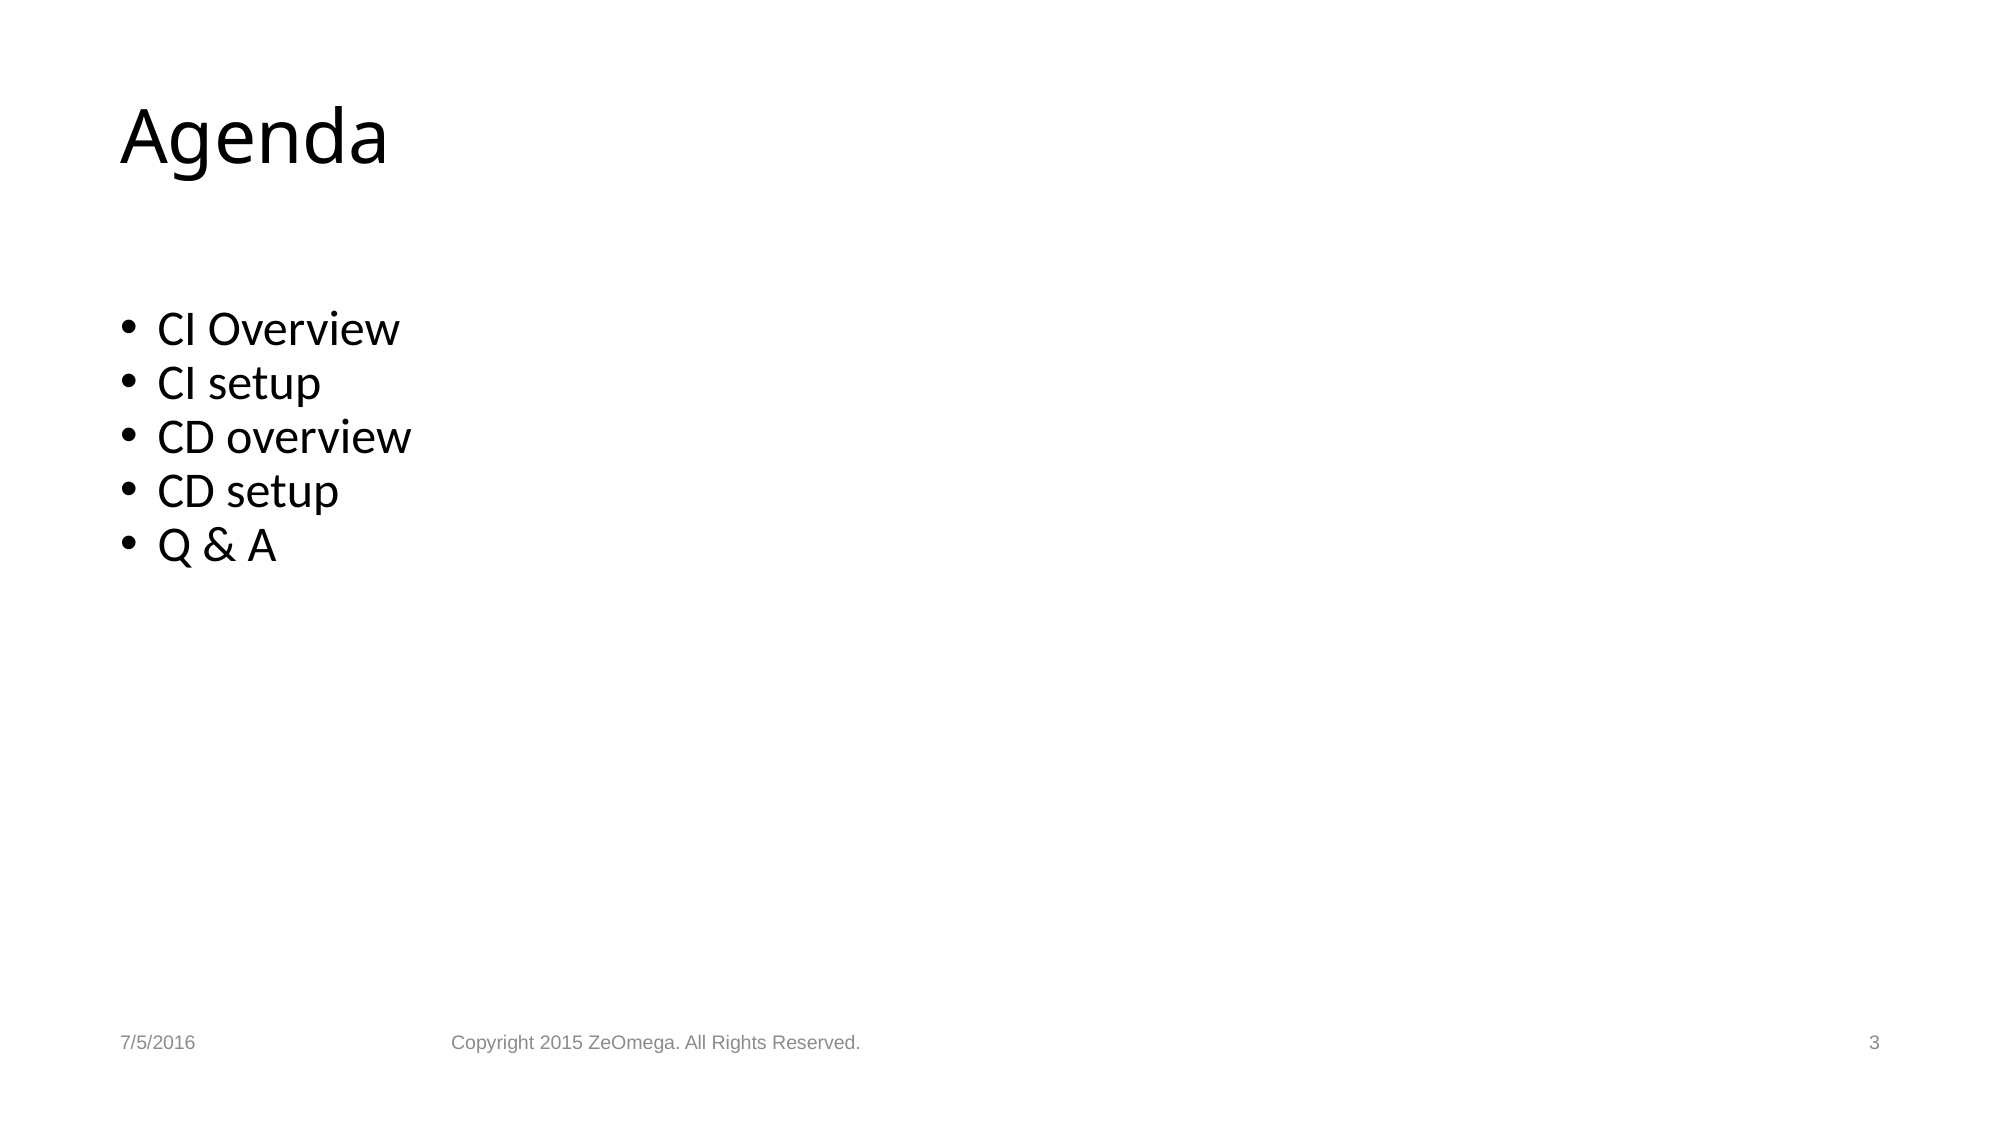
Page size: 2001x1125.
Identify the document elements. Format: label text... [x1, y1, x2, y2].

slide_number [99, 1012, 339, 1072]
footer Copyright 2015 ZeOmega. All Rights Reserved. [339, 1012, 973, 1072]
title Agenda [99, 45, 1900, 232]
slide_number 3 [1433, 1012, 1900, 1072]
list CI Overview CI setup CD overview CD setup Q & A [99, 232, 1900, 975]
